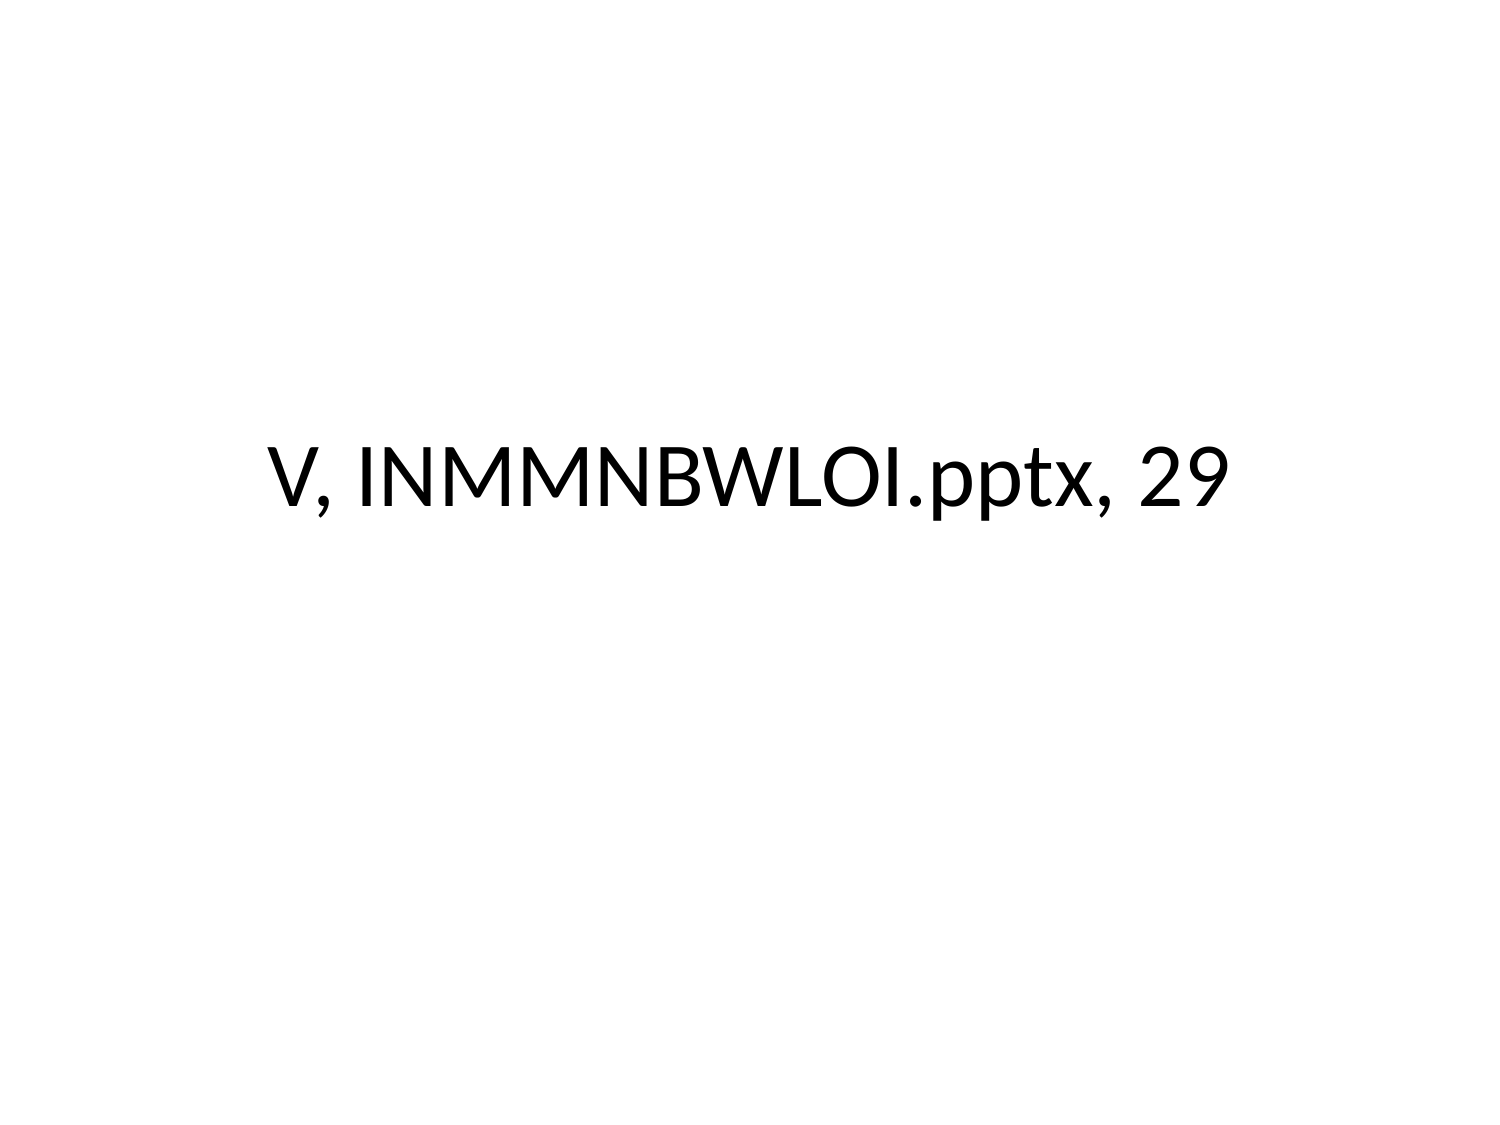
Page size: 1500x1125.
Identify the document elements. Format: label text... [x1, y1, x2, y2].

title V, INMMNBWLOI.pptx, 29 [112, 349, 1388, 591]
